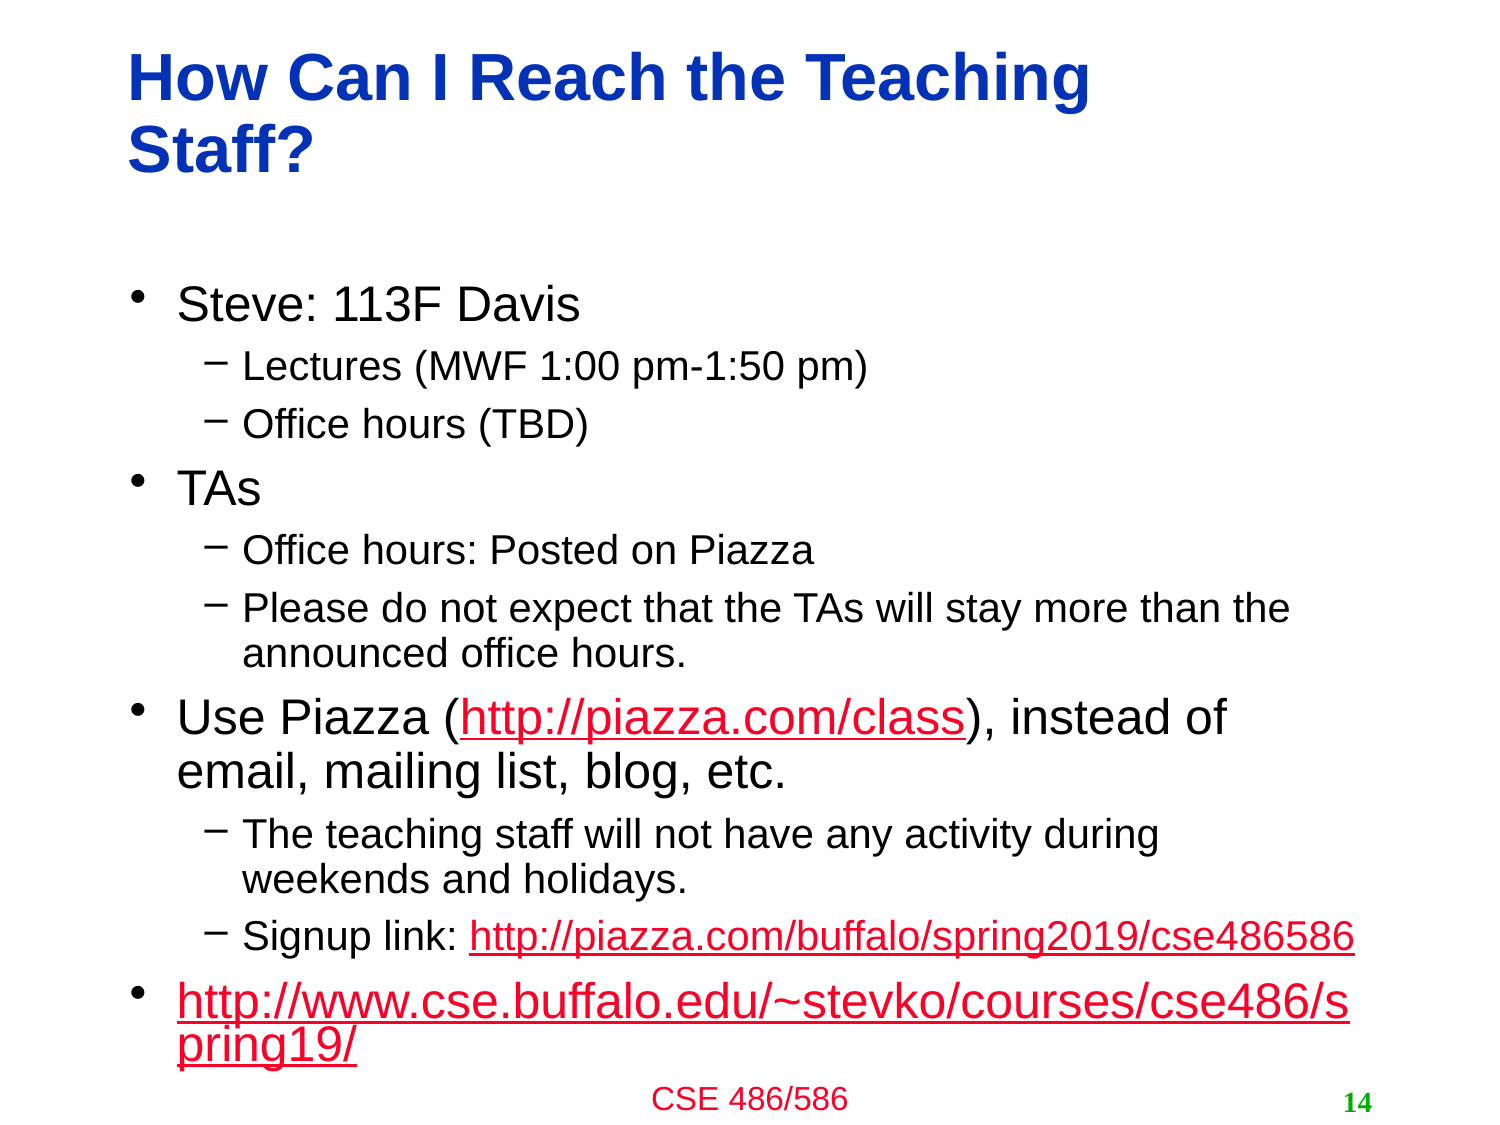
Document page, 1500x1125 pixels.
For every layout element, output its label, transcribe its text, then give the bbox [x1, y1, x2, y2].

slide_number 14 [1074, 1076, 1388, 1125]
title How Can I Reach the Teaching Staff? [112, 53, 1310, 176]
list Steve: 113F Davis Lectures (MWF 1:00 pm-1:50 pm) Office hours (TBD) TAs Office hours: Posted on Piazza Please do not expect that the TAs will stay more than the announced office hours. Use Piazza (http://piazza.com/class), instead of email, mailing list, blog, etc. The teaching staff will not have any activity during weekends and holidays. Signup link: http://piazza.com/buffalo/spring2019/cse486586 http://www.cse.buffalo.edu/~stevko/courses/cse486/spring19/ [114, 195, 1376, 1076]
